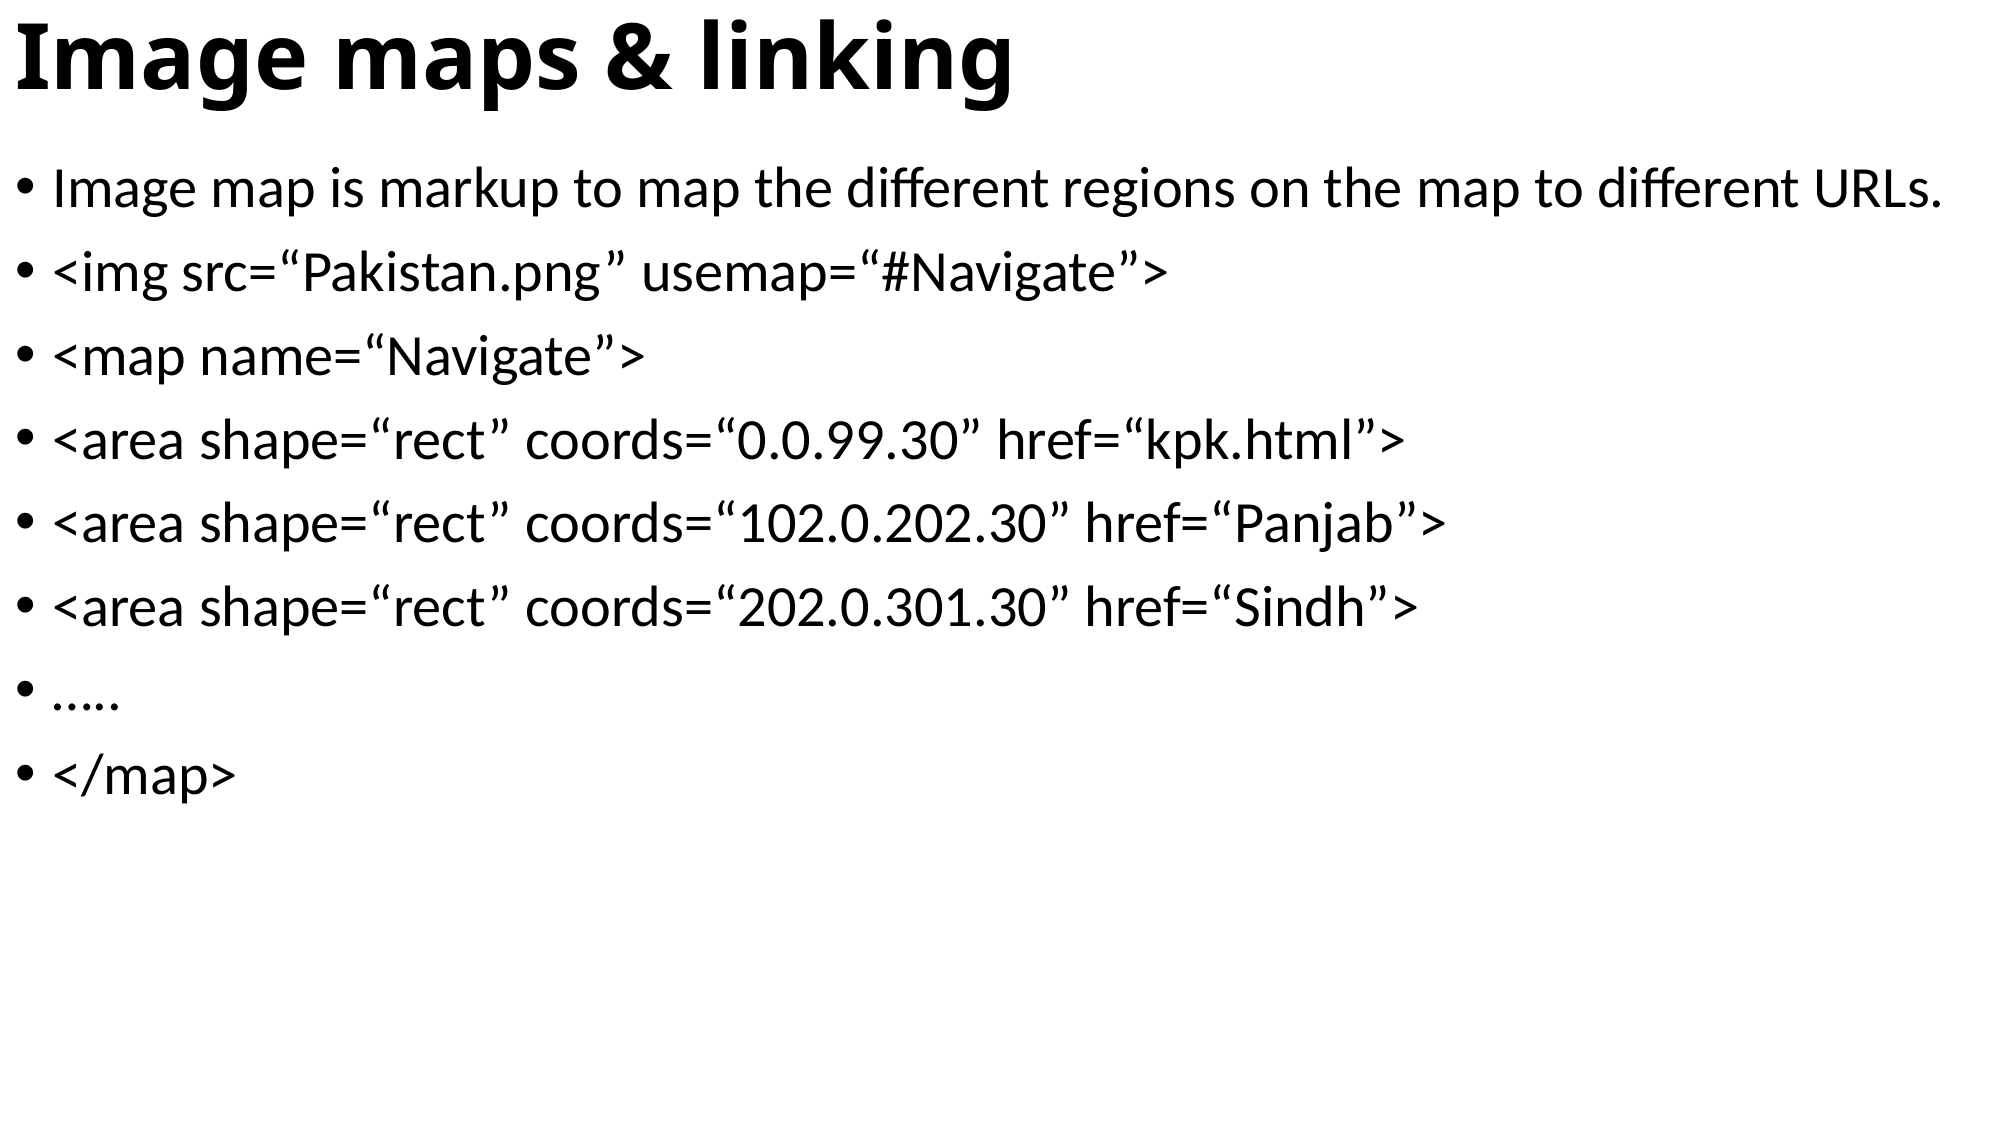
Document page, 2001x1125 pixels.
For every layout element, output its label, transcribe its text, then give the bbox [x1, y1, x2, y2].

title Image maps & linking [0, 0, 2000, 121]
list Image map is markup to map the different regions on the map to different URLs. <img src=“Pakistan.png” usemap=“#Navigate”> <map name=“Navigate”> <area shape=“rect” coords=“0.0.99.30” href=“kpk.html”> <area shape=“rect” coords=“102.0.202.30” href=“Panjab”> <area shape=“rect” coords=“202.0.301.30” href=“Sindh”> ….. </map> [0, 149, 2000, 1125]
